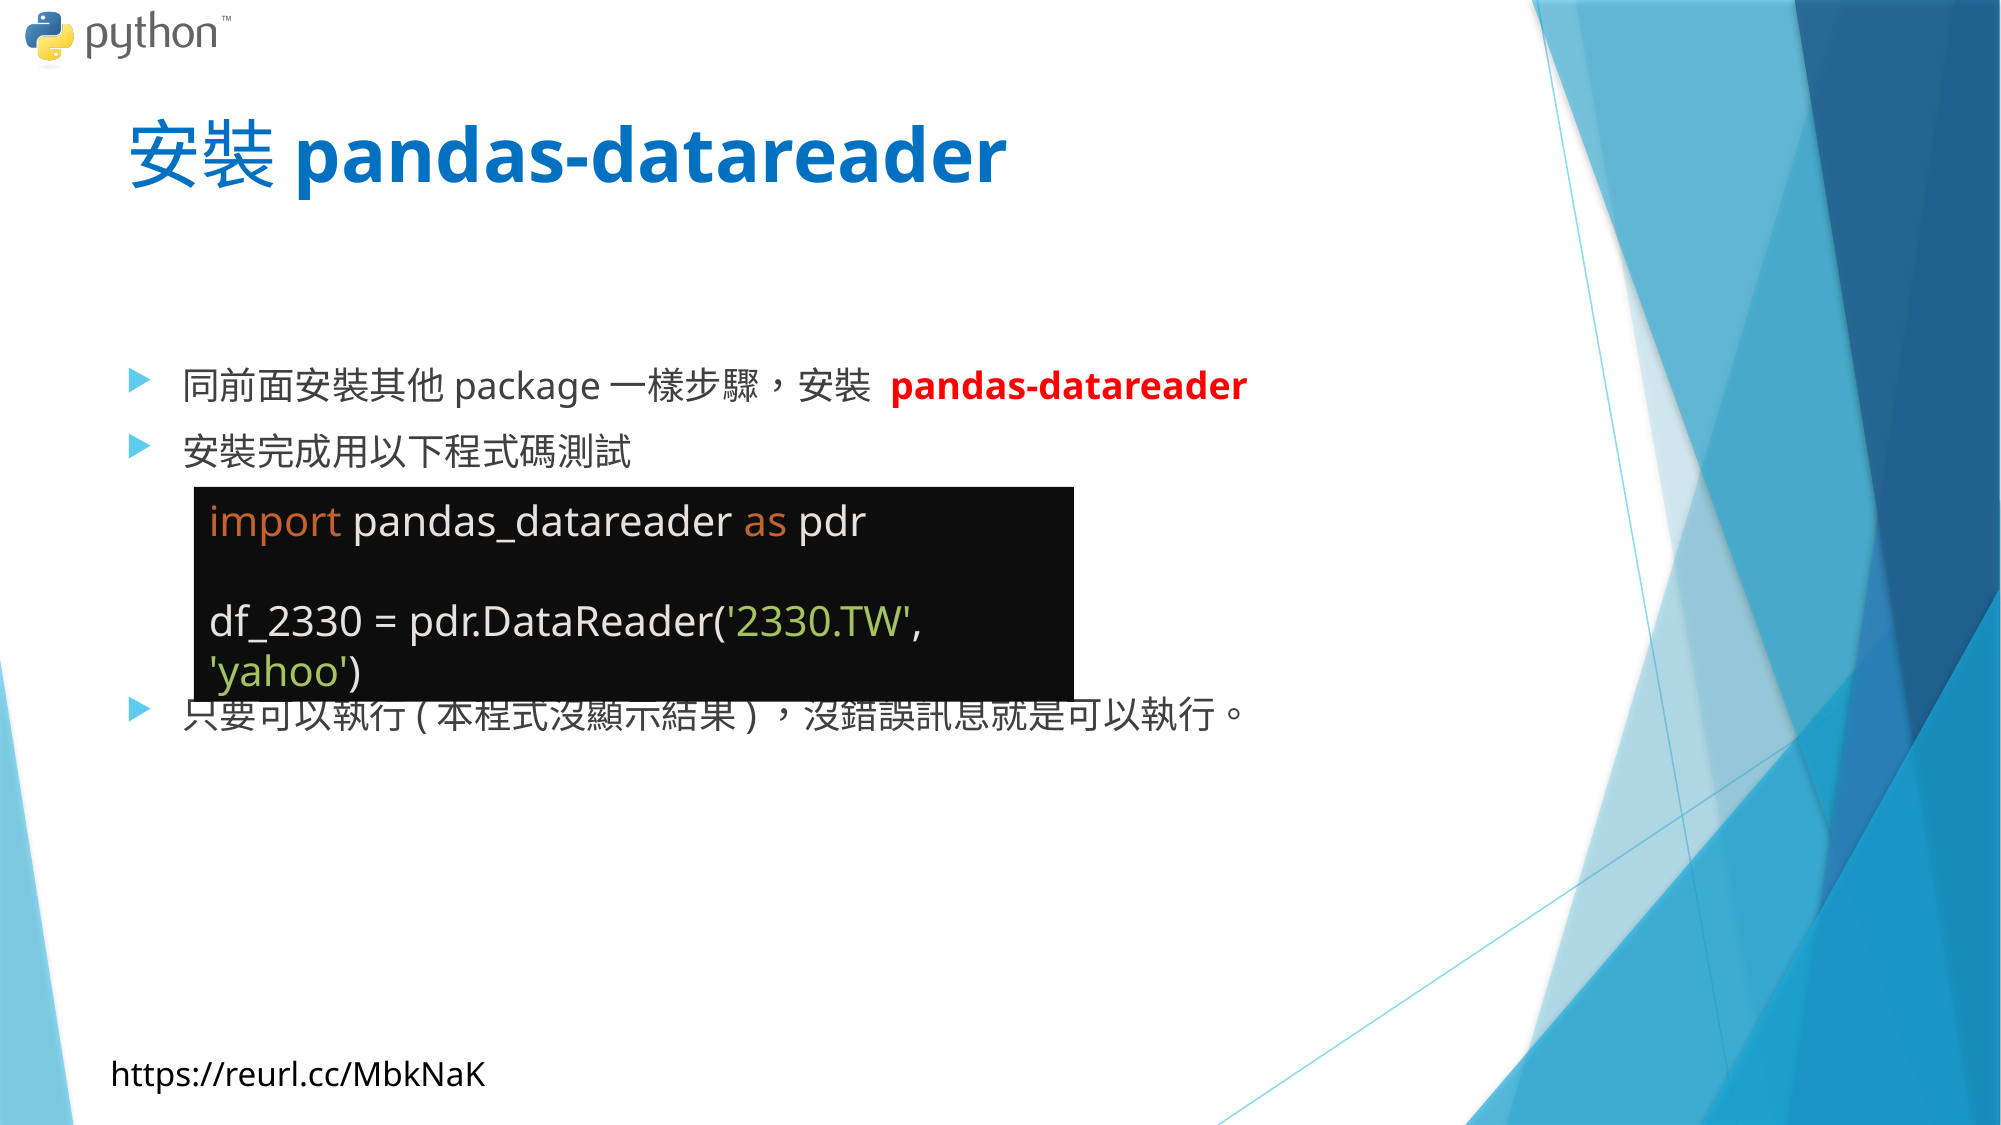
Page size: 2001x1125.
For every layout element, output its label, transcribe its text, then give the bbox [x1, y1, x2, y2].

text_box import pandas_datareader as pdr df_2330 = pdr.DataReader('2330.TW', 'yahoo') [193, 486, 1074, 702]
title 安裝pandas-datareader [111, 99, 1522, 317]
list 同前面安裝其他package一樣步驟，安裝 pandas-datareader 安裝完成用以下程式碼測試 只要可以執行(本程式沒顯示結果)，沒錯誤訊息就是可以執行。 [111, 354, 1522, 992]
picture [23, 9, 233, 71]
